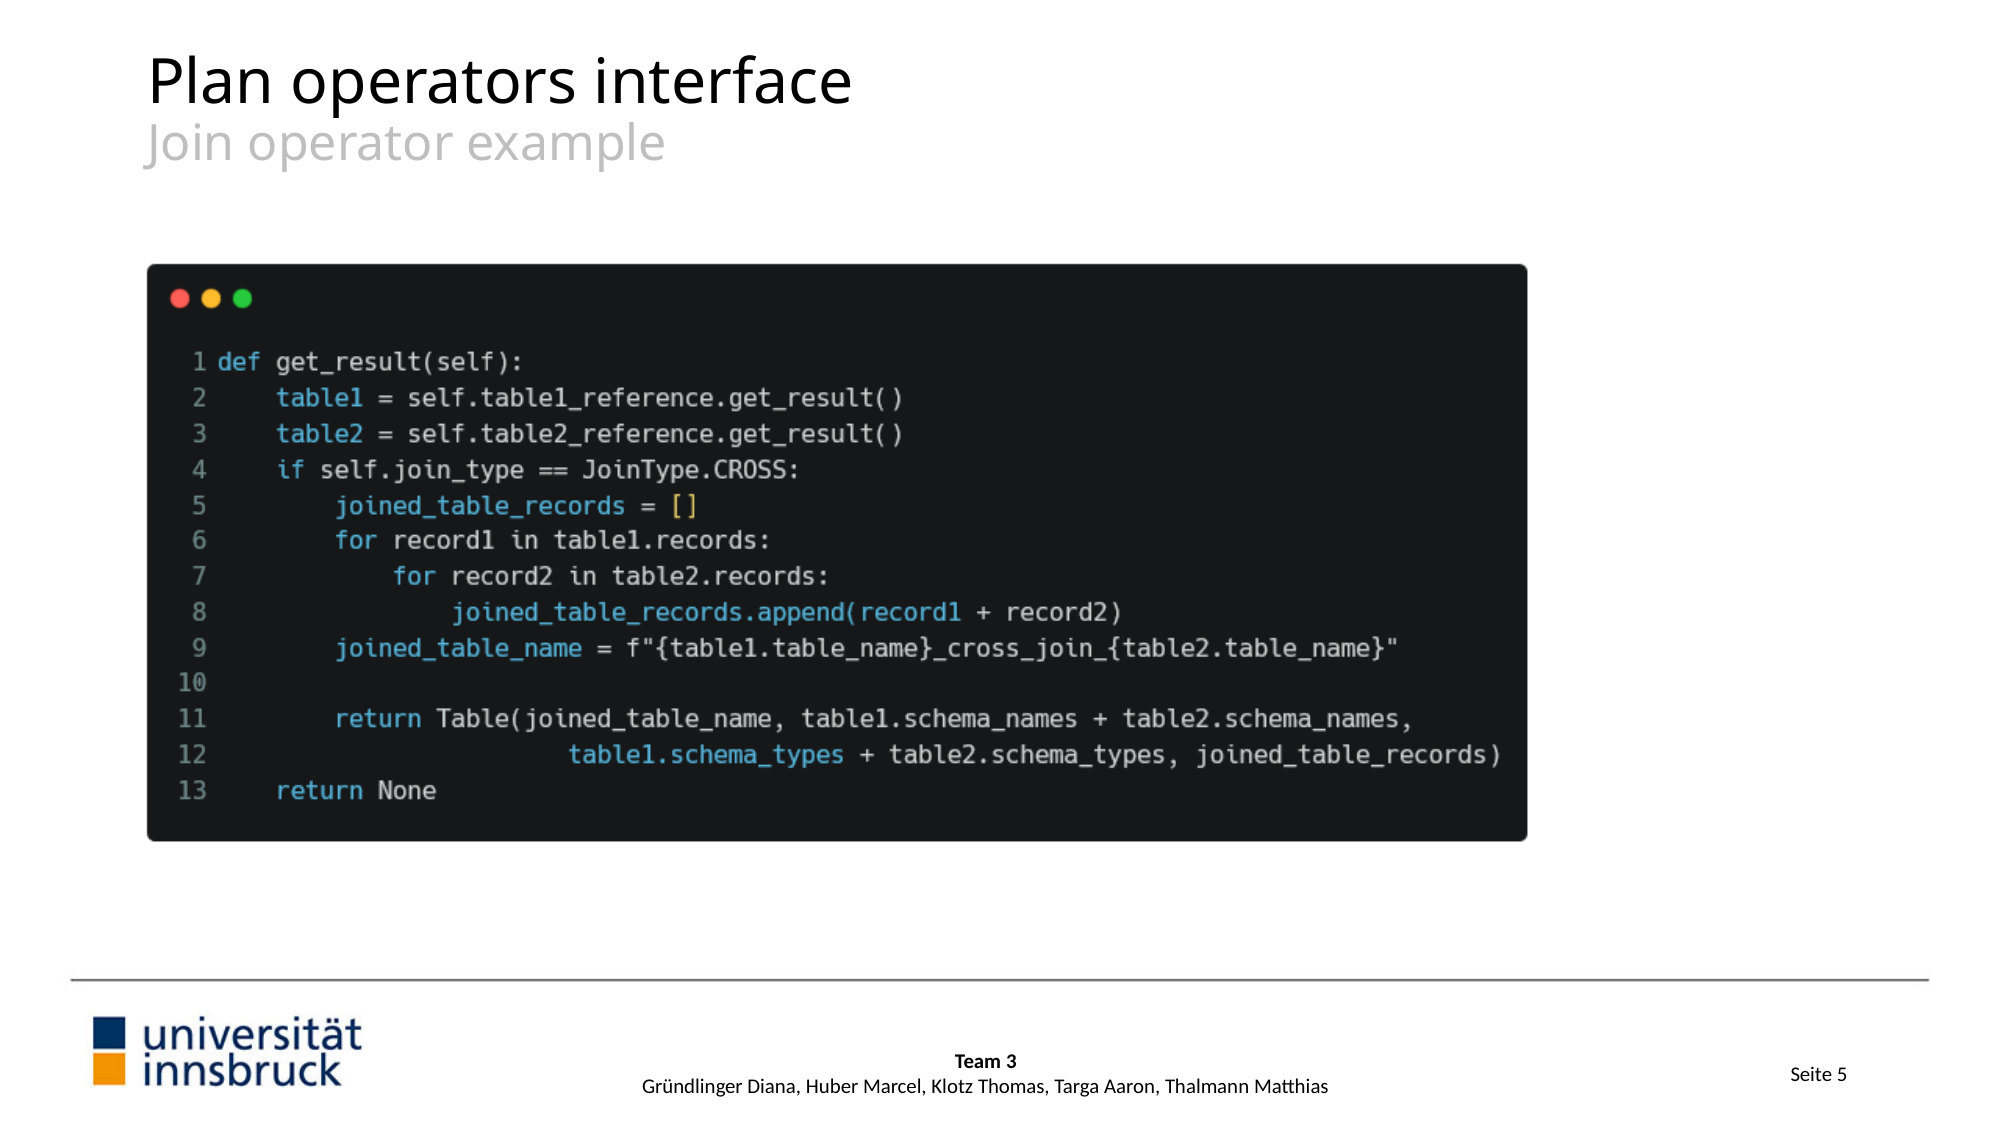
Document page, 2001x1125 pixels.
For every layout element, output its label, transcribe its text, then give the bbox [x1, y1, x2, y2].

slide_number Seite 5 [1412, 1042, 1863, 1103]
footer Team 3 Gründlinger Diana, Huber Marcel, Klotz Thomas, Targa Aaron, Thalmann Matthias [610, 1042, 1362, 1103]
text_box Plan operators interface Join operator example [132, 42, 1858, 123]
picture [0, 0, 2000, 1125]
